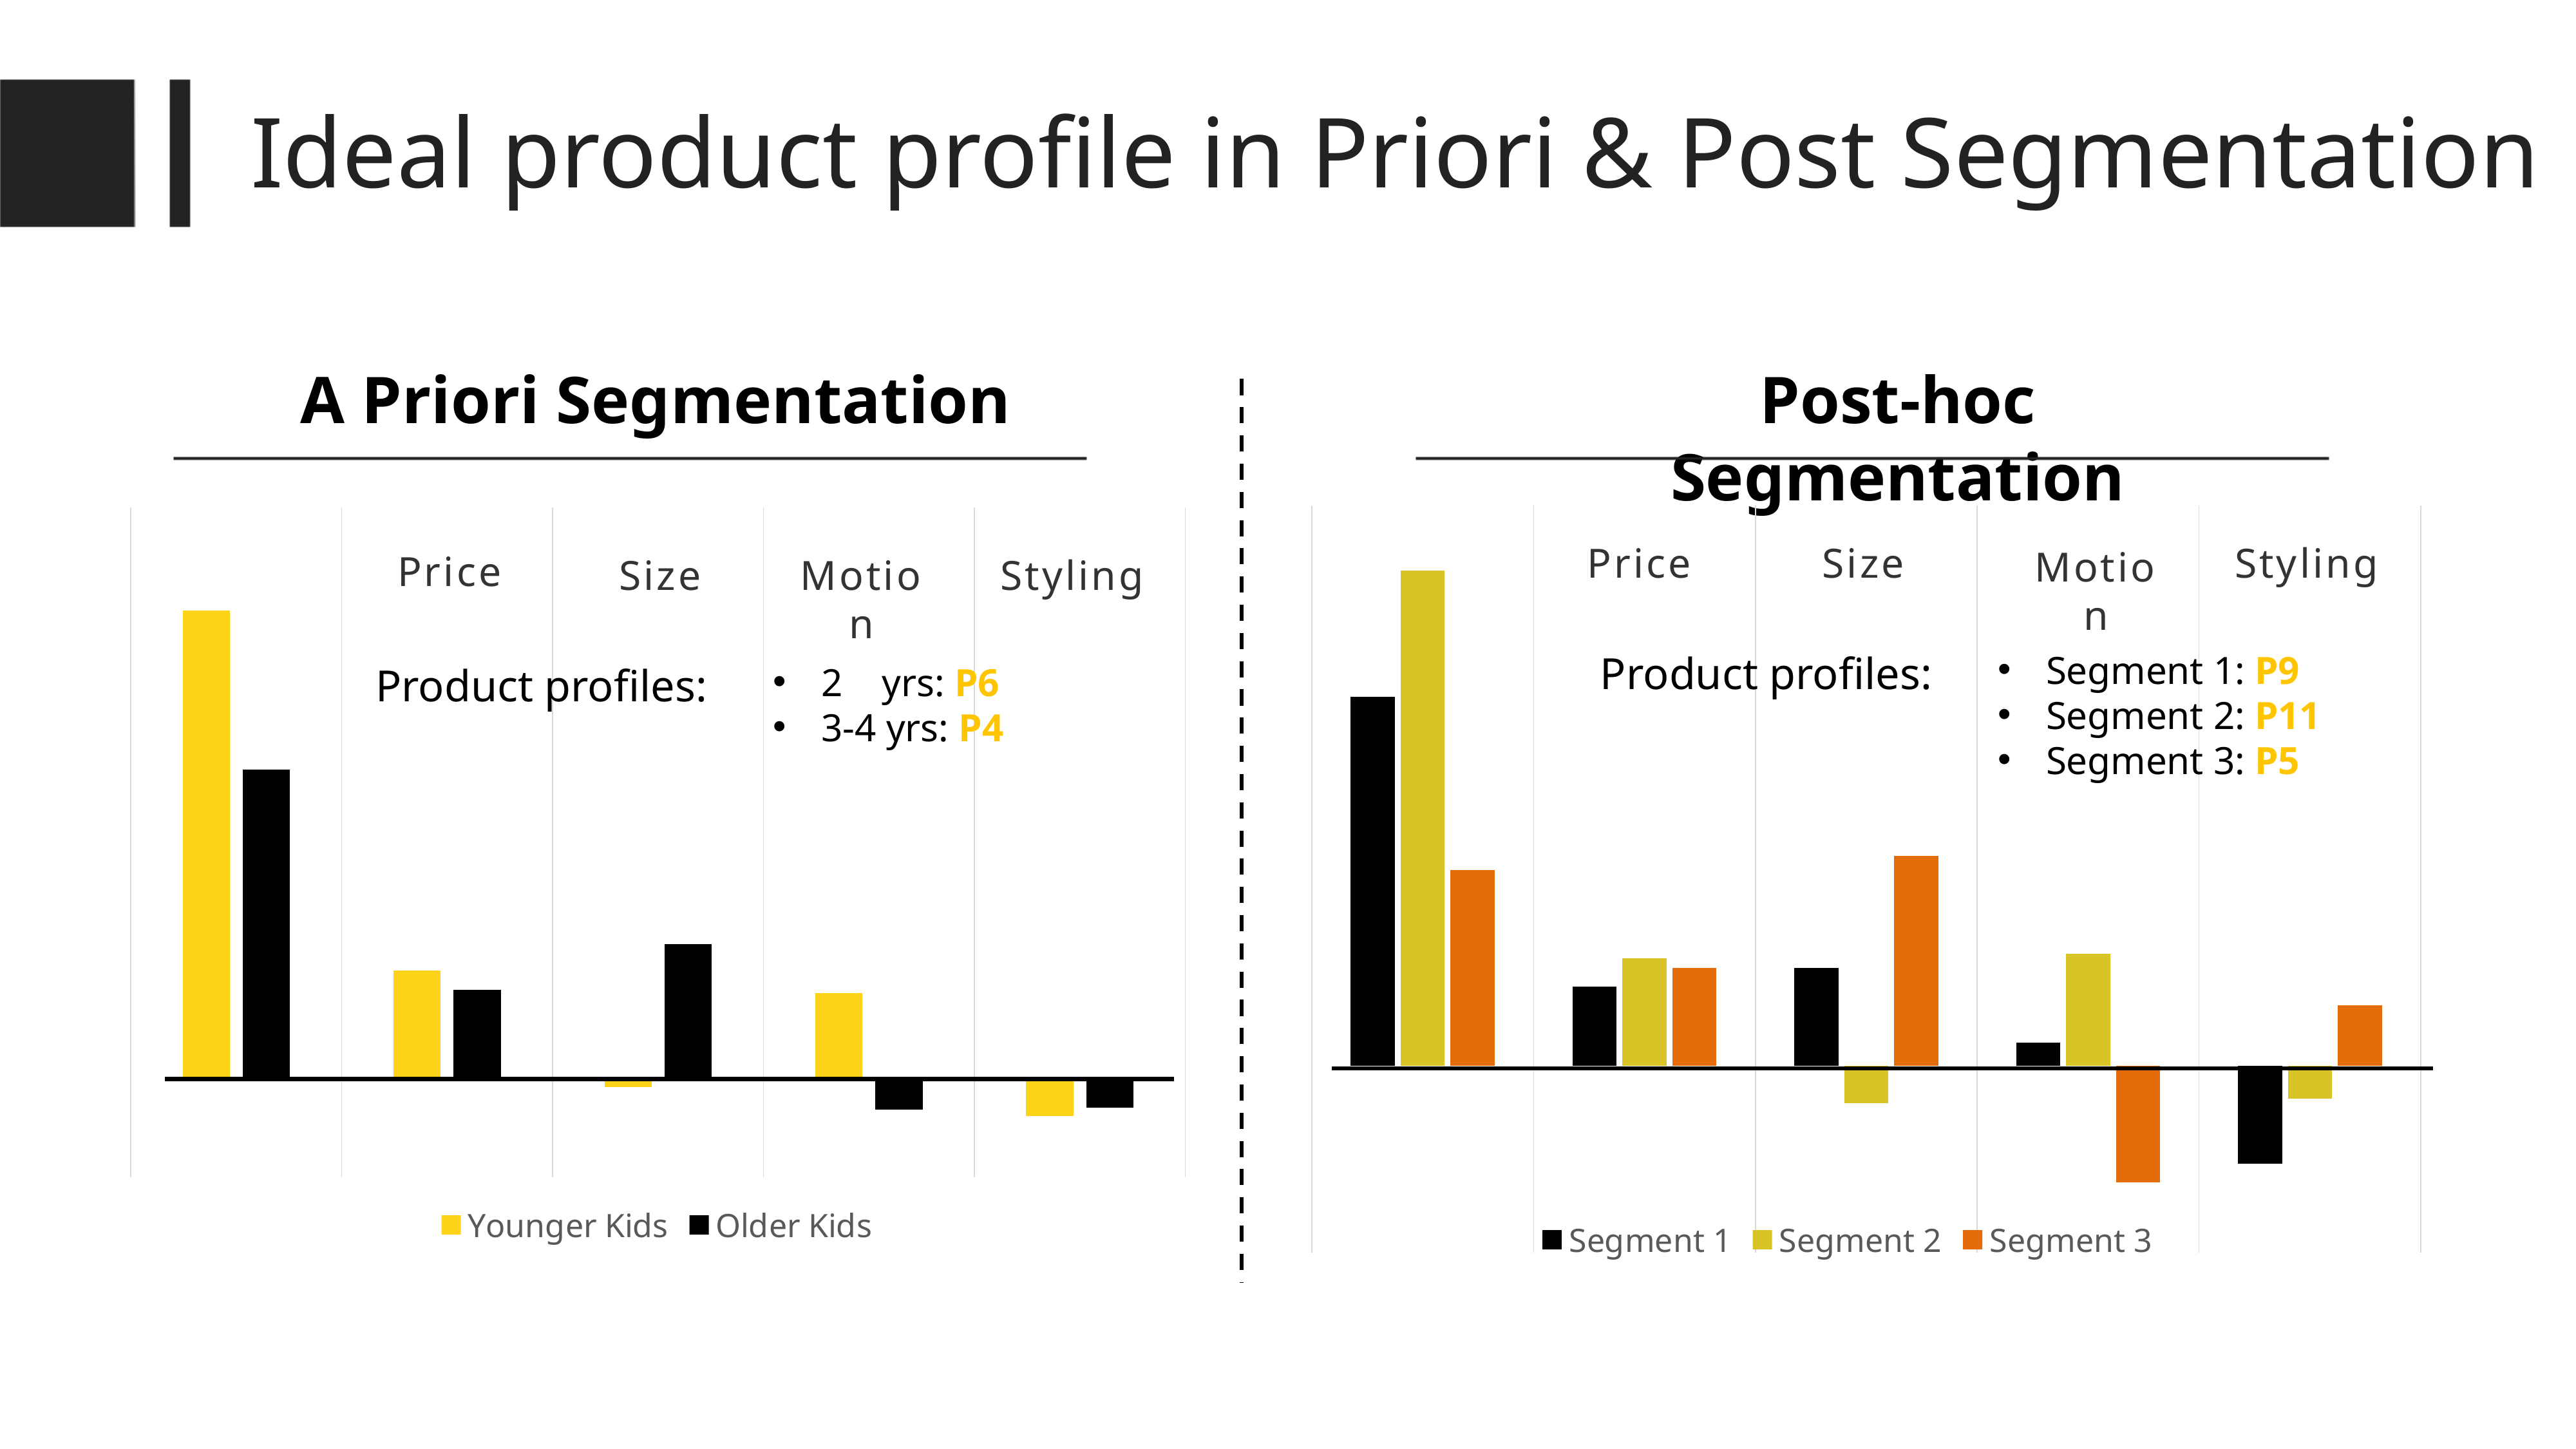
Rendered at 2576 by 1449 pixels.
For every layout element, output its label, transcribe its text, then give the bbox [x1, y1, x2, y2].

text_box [0, 77, 194, 229]
text_box A Priori Segmentation [279, 354, 1033, 432]
picture [173, 456, 1088, 462]
picture [1415, 456, 2331, 462]
text_box Ideal product profile in Priori & Post Segmentation [241, 86, 2556, 202]
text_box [1261, 482, 2436, 1269]
chart [108, 482, 1206, 1254]
text_box Post-hoc Segmentation [1521, 354, 2275, 432]
